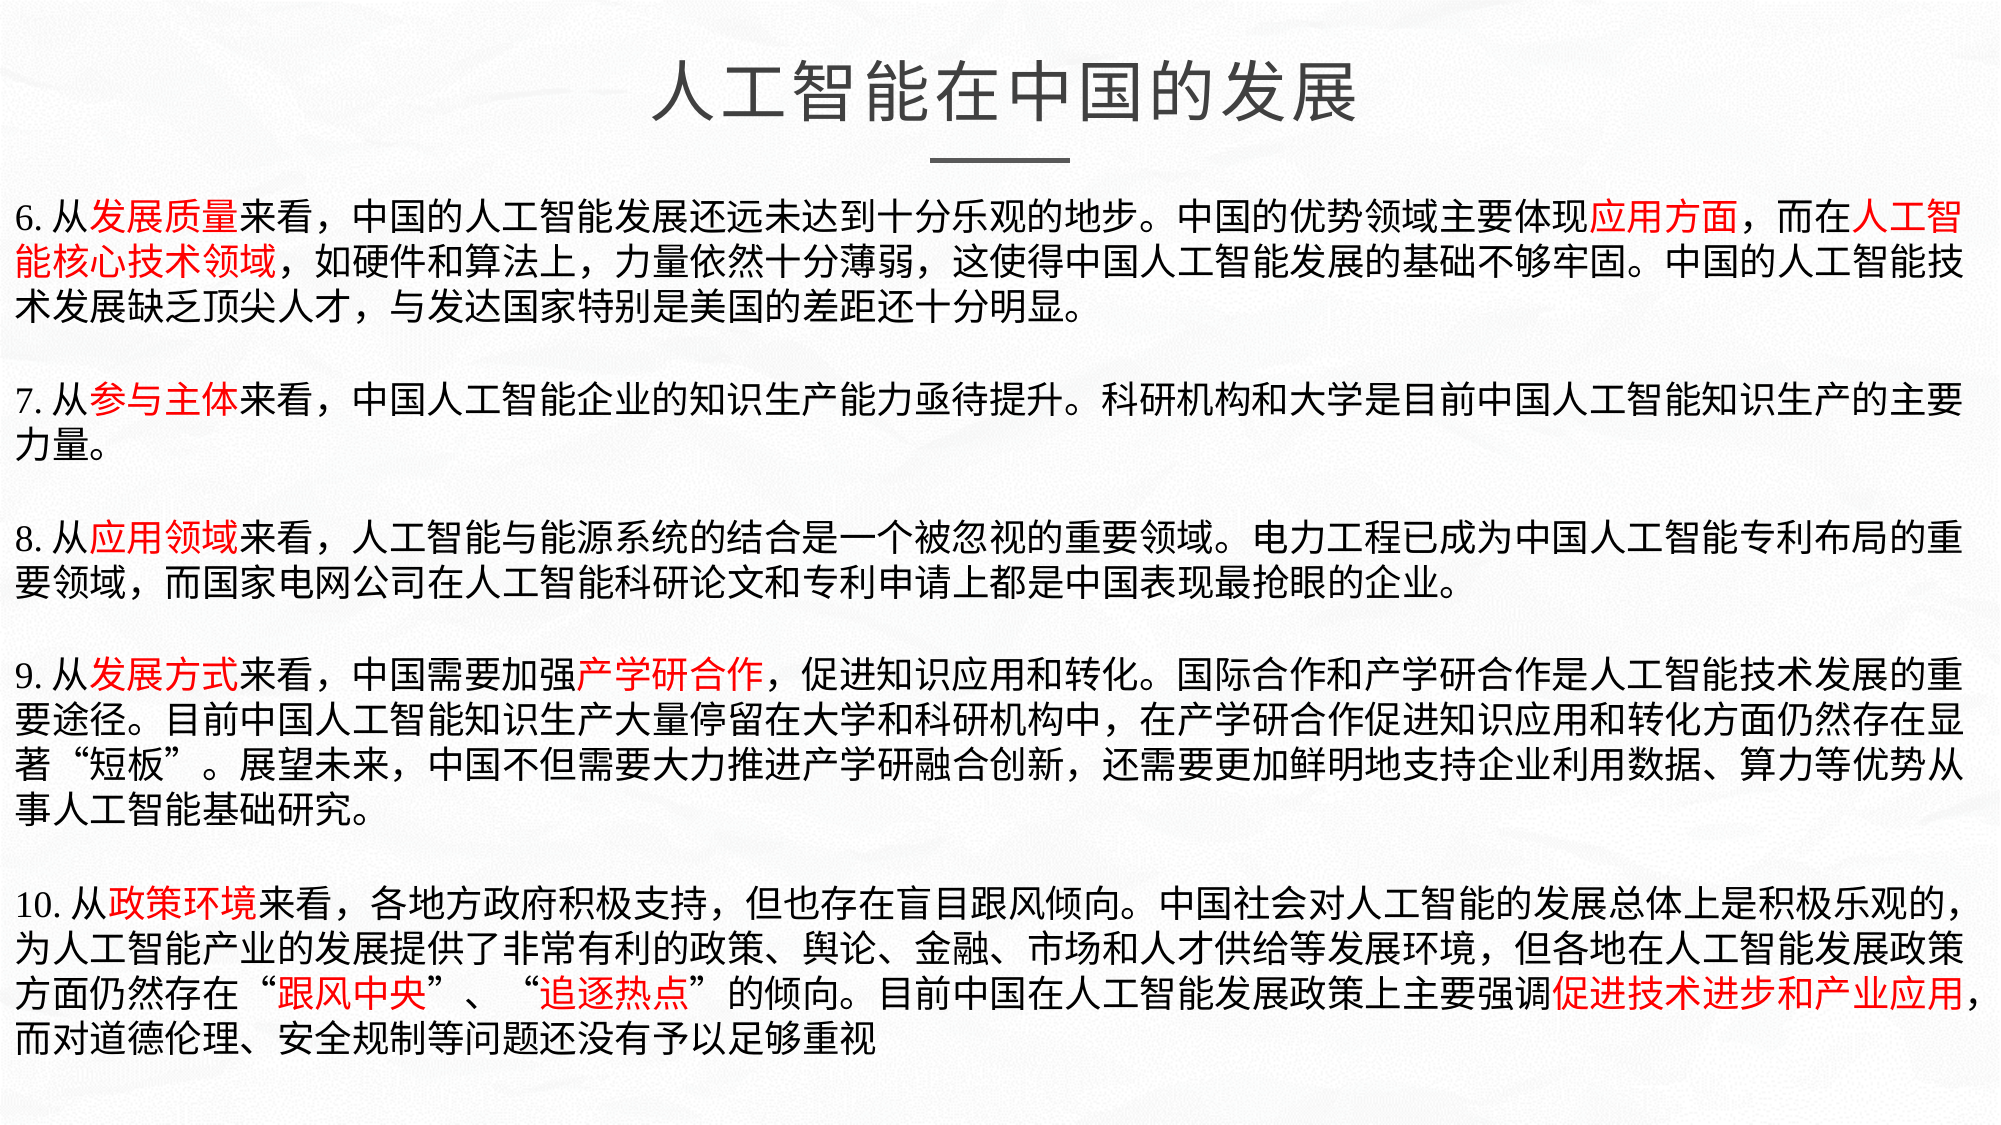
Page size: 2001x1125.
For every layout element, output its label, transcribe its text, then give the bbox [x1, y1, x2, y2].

text_box 7.从参与主体来看，中国人工智能企业的知识生产能力亟待提升。科研机构和大学是目前中国人工智能知识生产的主要力量。 [0, 368, 2000, 474]
text_box 9.从发展方式来看，中国需要加强产学研合作，促进知识应用和转化。国际合作和产学研合作是人工智能技术发展的重要途径。目前中国人工智能知识生产大量停留在大学和科研机构中，在产学研合作促进知识应用和转化方面仍然存在显著“短板”。展望未来，中国不但需要大力推进产学研融合创新，还需要更加鲜明地支持企业利用数据、算力等优势从事人工智能基础研究。 [0, 643, 2000, 839]
text_box 8.从应用领域来看，人工智能与能源系统的结合是一个被忽视的重要领域。电力工程已成为中国人工智能专利布局的重要领域，而国家电网公司在人工智能科研论文和专利申请上都是中国表现最抢眼的企业。 [0, 506, 2000, 612]
text_box 10.从政策环境来看，各地方政府积极支持，但也存在盲目跟风倾向。中国社会对人工智能的发展总体上是积极乐观的，为人工智能产业的发展提供了非常有利的政策、舆论、金融、市场和人才供给等发展环境，但各地在人工智能发展政策方面仍然存在“跟风中央”、“追逐热点”的倾向。目前中国在人工智能发展政策上主要强调促进技术进步和产业应用，而对道德伦理、安全规制等问题还没有予以足够重视 [0, 872, 2000, 1068]
text_box 人工智能在中国的发展 [636, 44, 1373, 136]
text_box 6.从发展质量来看，中国的人工智能发展还远未达到十分乐观的地步。中国的优势领域主要体现应用方面，而在人工智能核心技术领域，如硬件和算法上，力量依然十分薄弱，这使得中国人工智能发展的基础不够牢固。中国的人工智能技术发展缺乏顶尖人才，与发达国家特别是美国的差距还十分明显。 [0, 185, 2000, 336]
